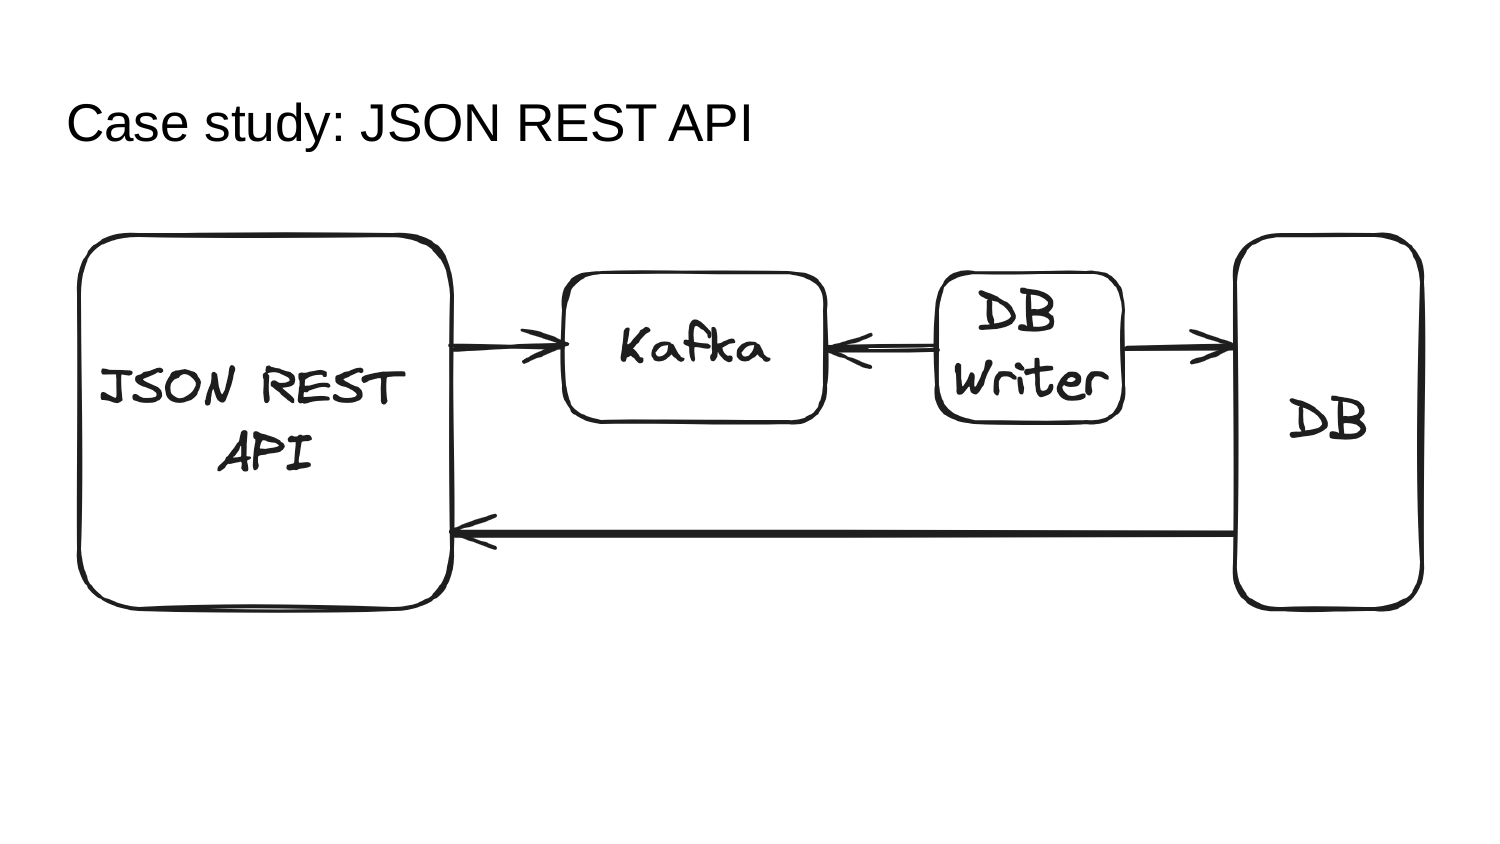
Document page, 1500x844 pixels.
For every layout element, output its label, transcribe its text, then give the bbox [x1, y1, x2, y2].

picture [60, 216, 1440, 627]
title Case study: JSON REST API [51, 72, 1449, 167]
